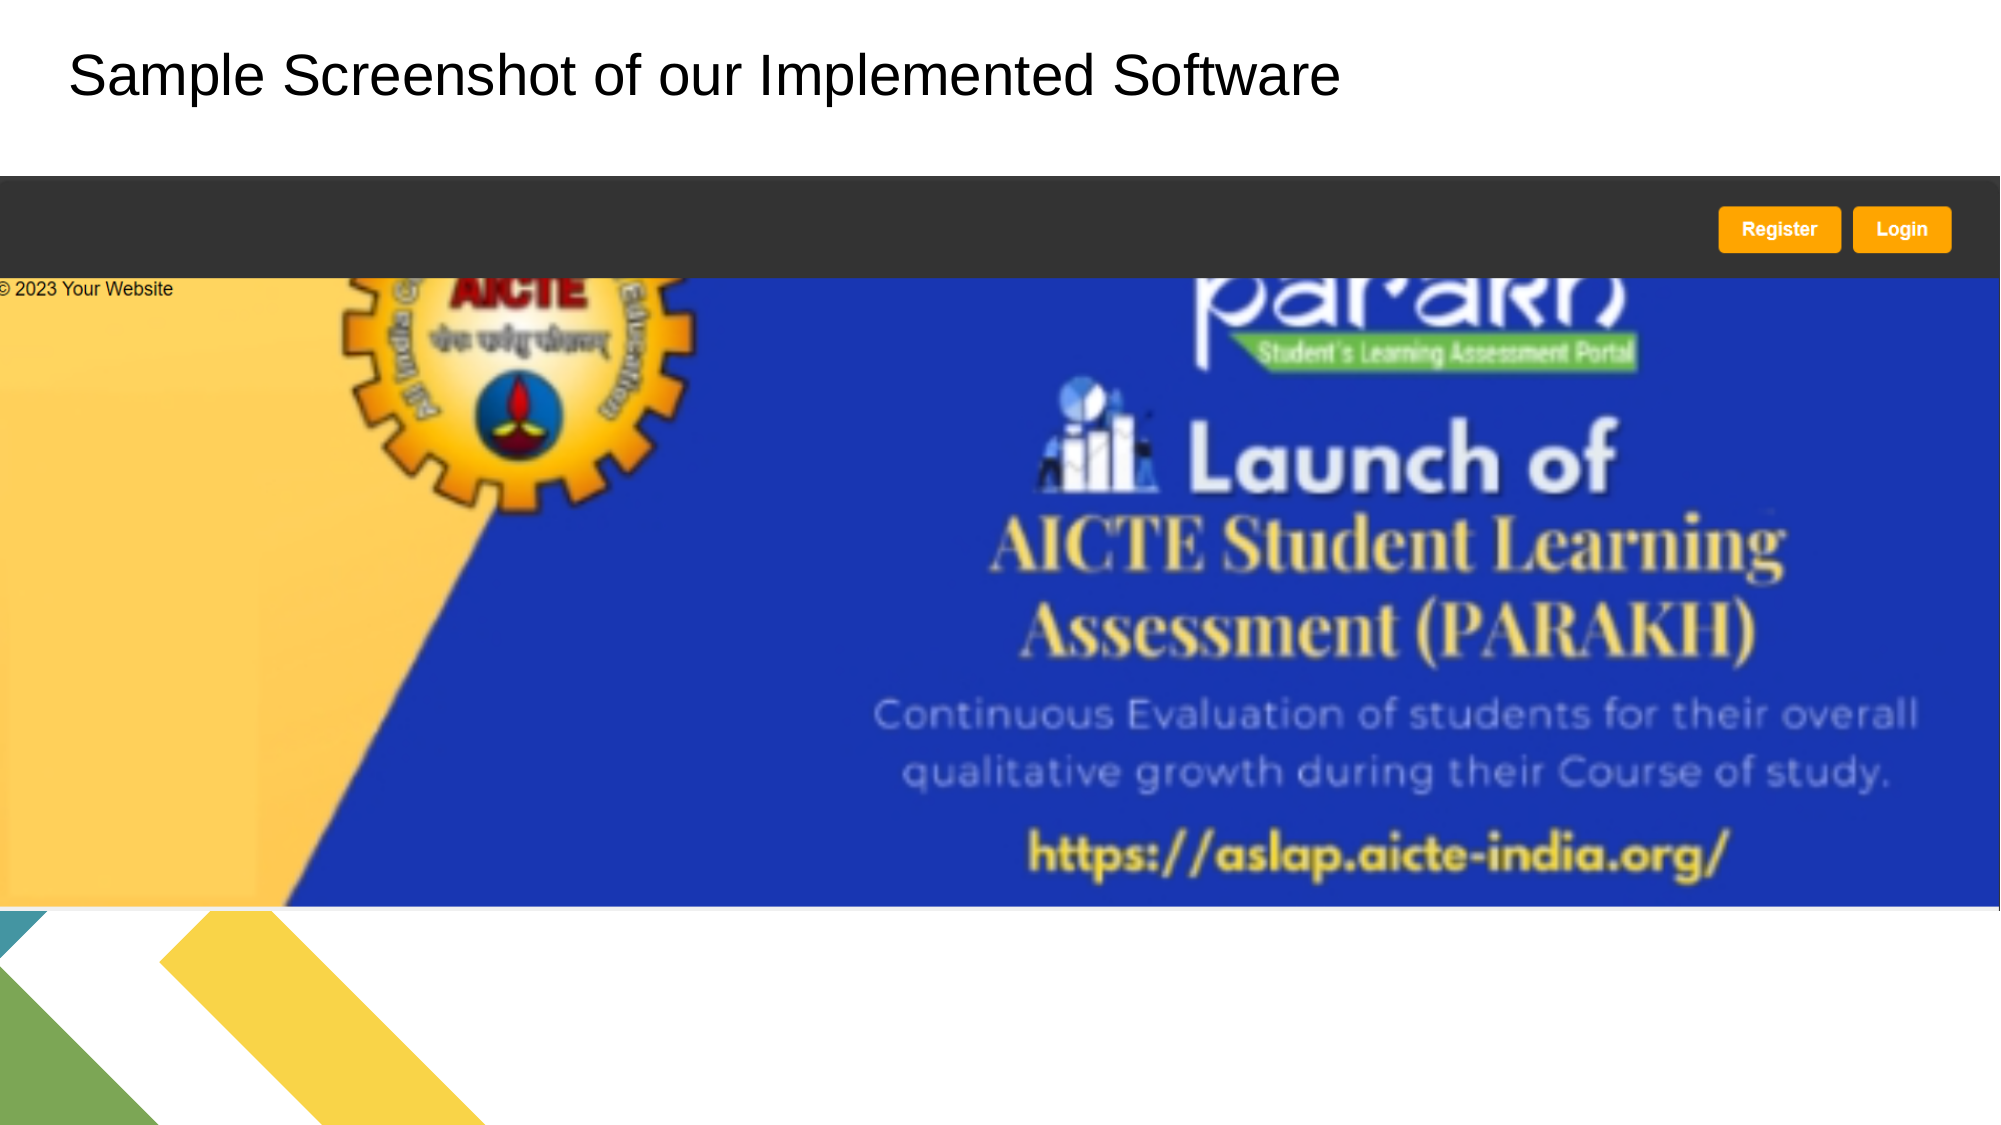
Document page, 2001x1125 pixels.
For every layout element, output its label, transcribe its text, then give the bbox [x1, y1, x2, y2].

text_box Sample Screenshot of our Implemented Software [53, 29, 1458, 115]
picture [0, 176, 2000, 911]
